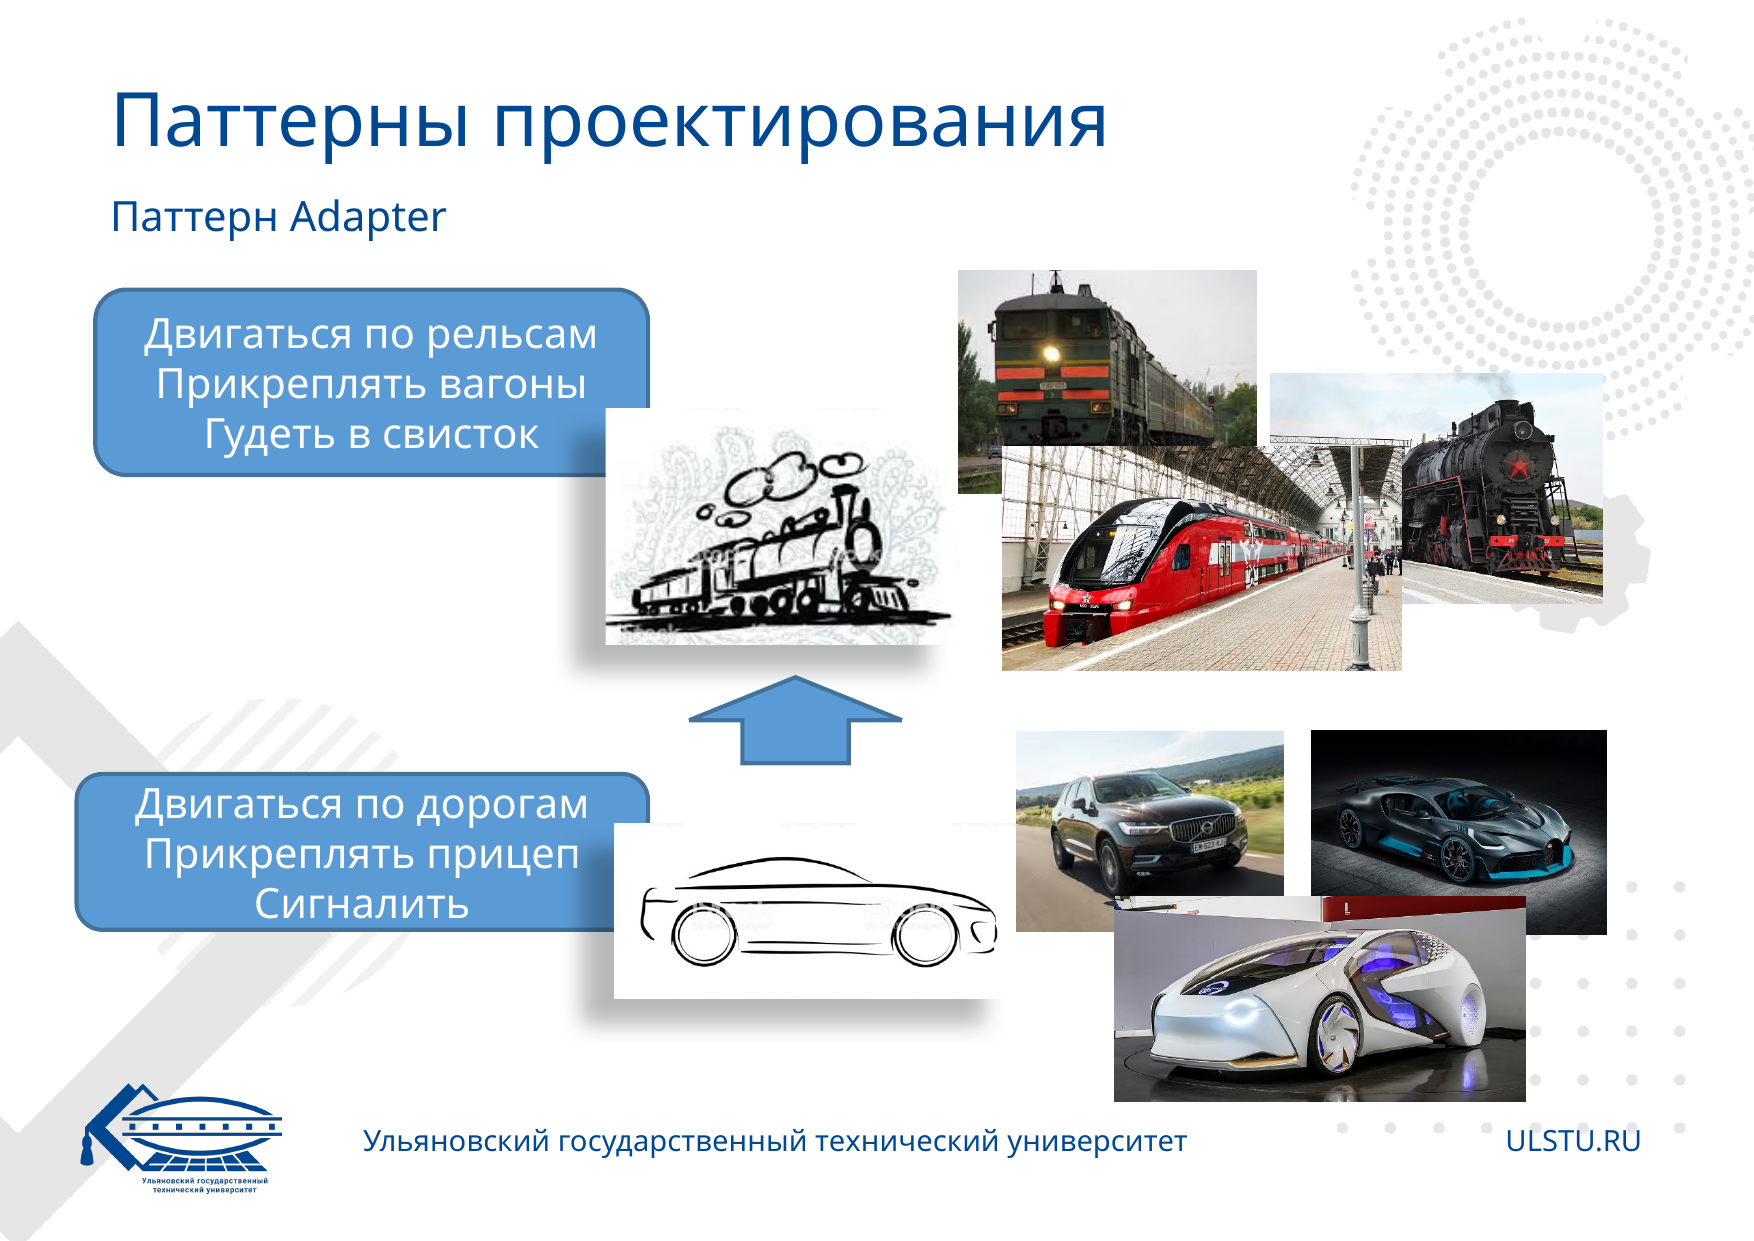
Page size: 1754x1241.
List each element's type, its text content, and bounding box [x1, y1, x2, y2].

text_box Ульяновский государственный технический университет [348, 1114, 1278, 1174]
text_box [688, 674, 903, 766]
text_box ULSTU.RU [1490, 1114, 1700, 1174]
picture [0, 0, 1754, 1241]
text_box Двигаться по рельсам Прикреплять вагоны Гудеть в свисток [93, 287, 651, 478]
text_box Паттерн Adapter [95, 182, 1682, 271]
text_box Двигаться по дорогам Прикреплять прицеп Сигналить [74, 771, 651, 932]
text_box Паттерны проектирования [95, 64, 1682, 182]
